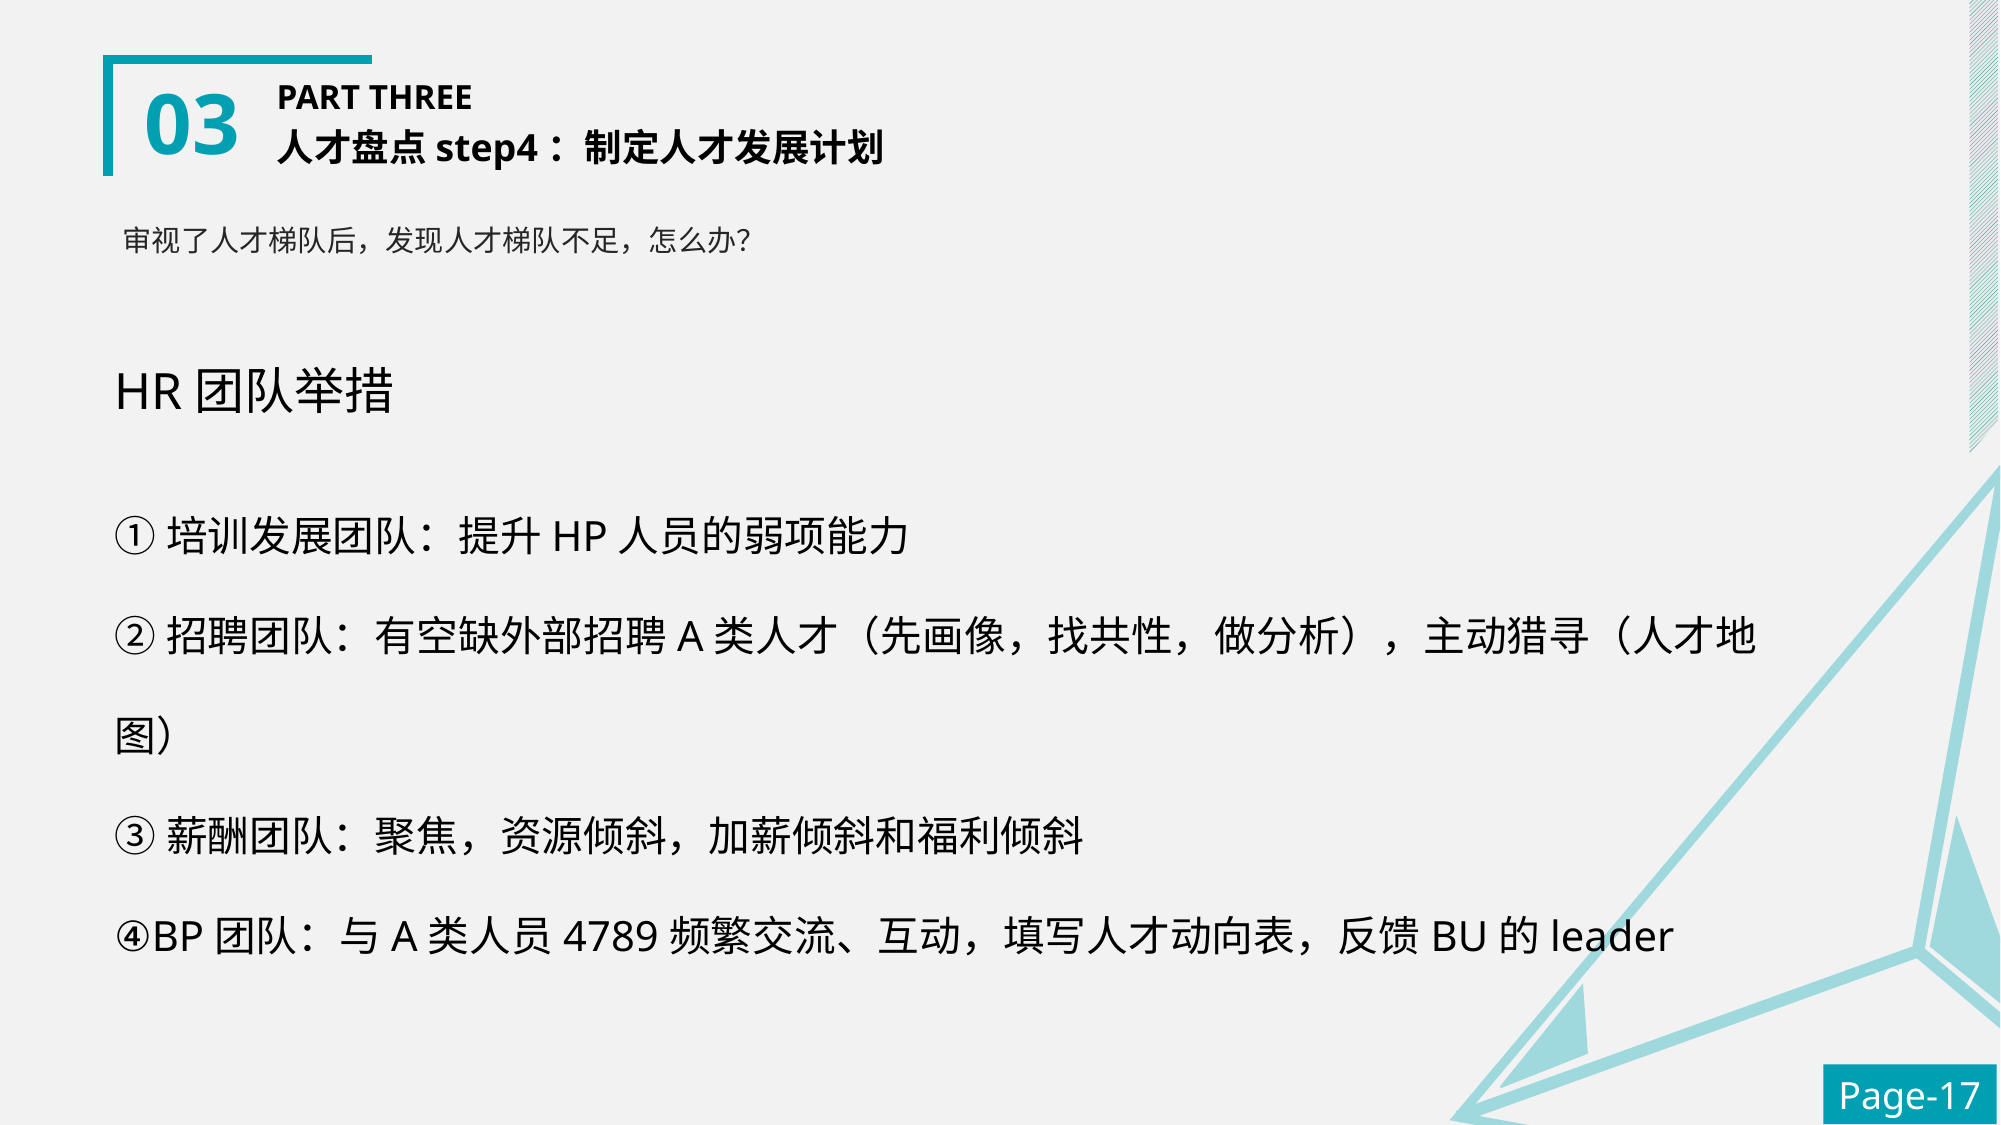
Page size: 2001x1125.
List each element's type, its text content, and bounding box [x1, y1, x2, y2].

list 人才盘点step4：制定人才发展计划 [261, 116, 1140, 183]
list PART THREE [261, 73, 663, 116]
text_box ①培训发展团队：提升HP人员的弱项能力 ②招聘团队：有空缺外部招聘A类人才（先画像，找共性，做分析），主动猎寻（人才地图） ③薪酬团队：聚焦，资源倾斜，加薪倾斜和福利倾斜 ④BP团队：与A类人员4789频繁交流、互动，填写人才动向表，反馈BU的leader [43, 452, 1850, 967]
text_box 审视了人才梯队后，发现人才梯队不足，怎么办？ [107, 204, 1931, 265]
list 03 [122, 73, 261, 183]
text_box Page-17 [1823, 1064, 1997, 1125]
text_box HR团队举措 [43, 292, 1688, 427]
